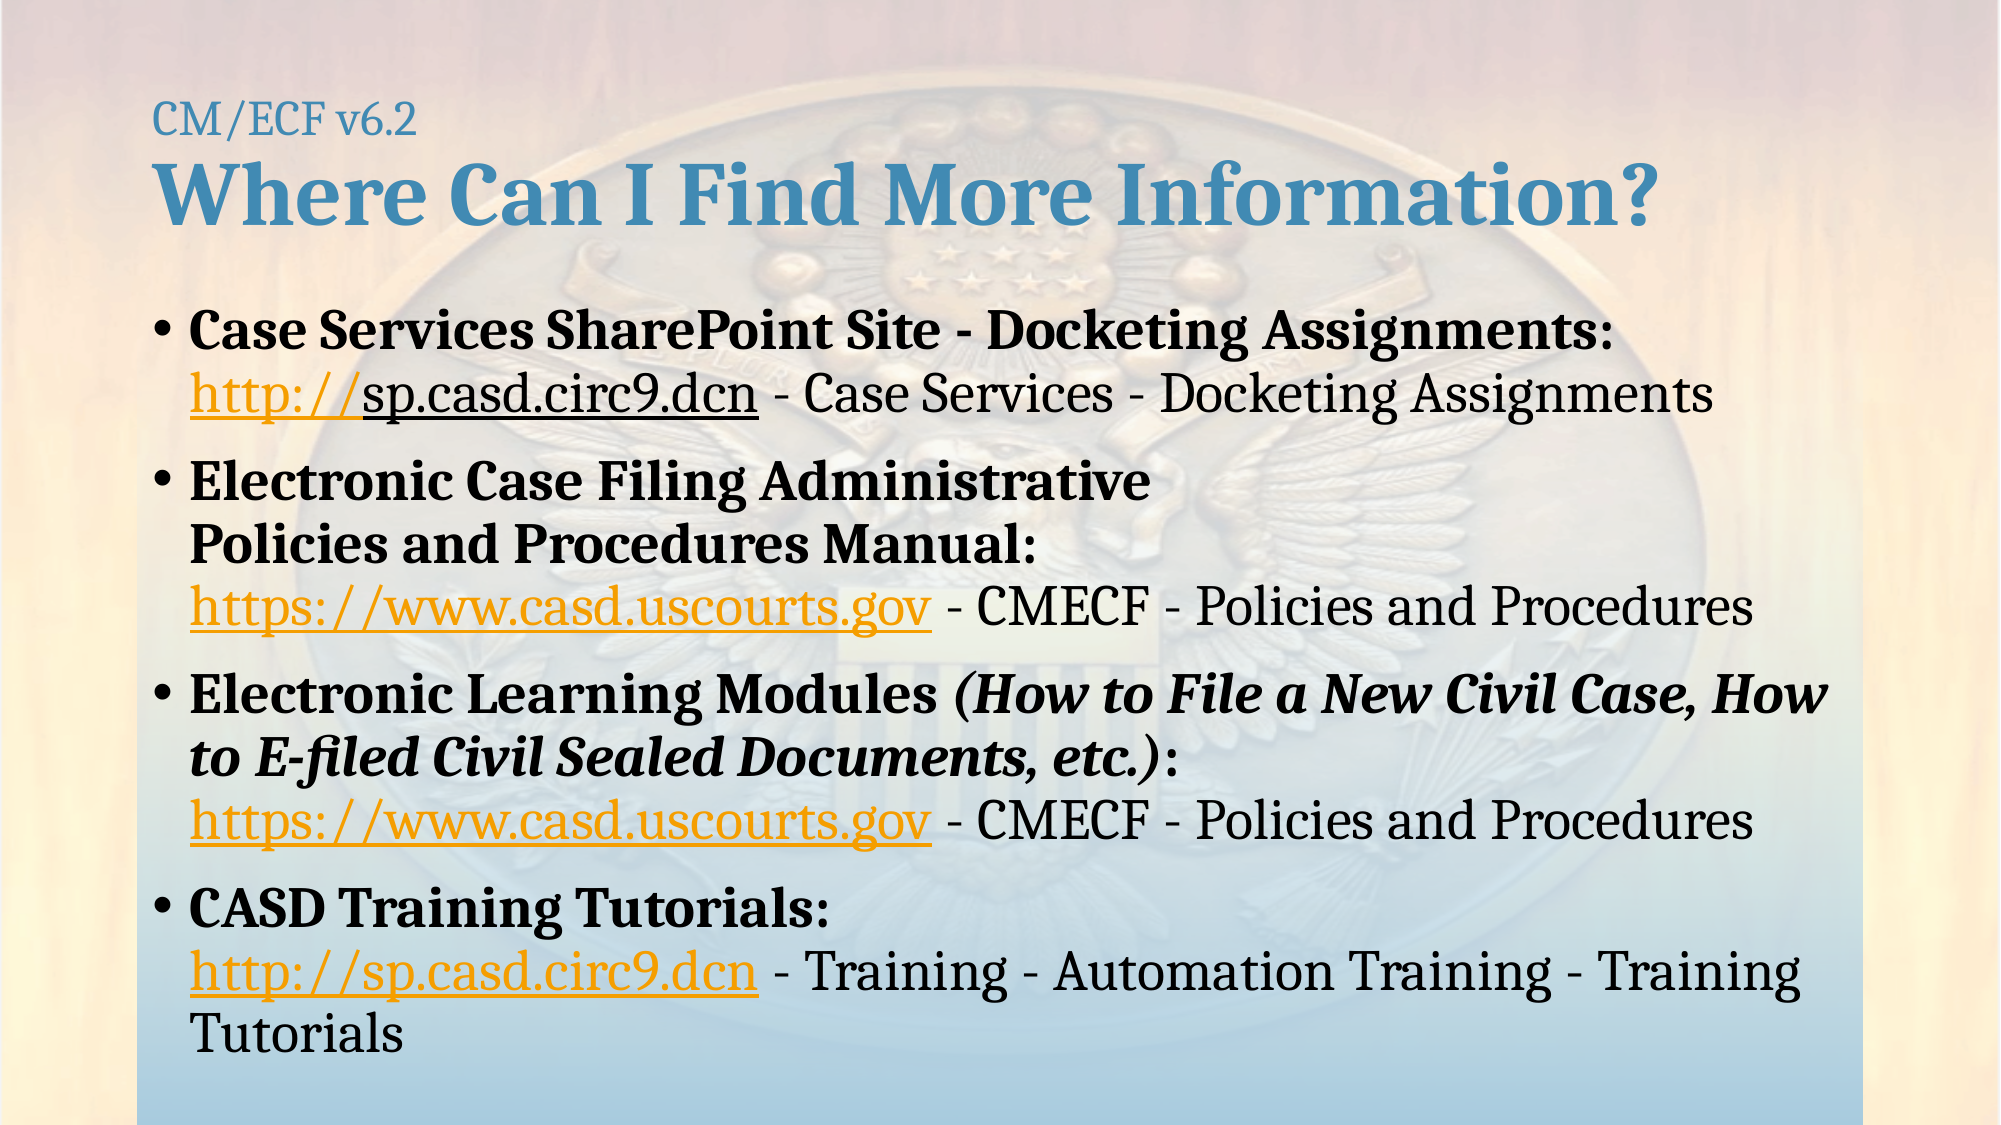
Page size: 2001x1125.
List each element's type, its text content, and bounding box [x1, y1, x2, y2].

list Case Services SharePoint Site - Docketing Assignments: http://sp.casd.circ9.dcn - Case Services - Docketing Assignments Electronic Case Filing Administrative Policies and Procedures Manual: https://www.casd.uscourts.gov - CMECF - Policies and Procedures Electronic Learning Modules (How to File a New Civil Case, How to E-filed Civil Sealed Documents, etc.): https://www.casd.uscourts.gov - CMECF - Policies and Procedures CASD Training Tutorials: http://sp.casd.circ9.dcn - Training - Automation Training - Training Tutorials [137, 291, 1863, 1125]
title CM/ECF v6.2 Where Can I Find More Information? [137, 59, 1863, 278]
